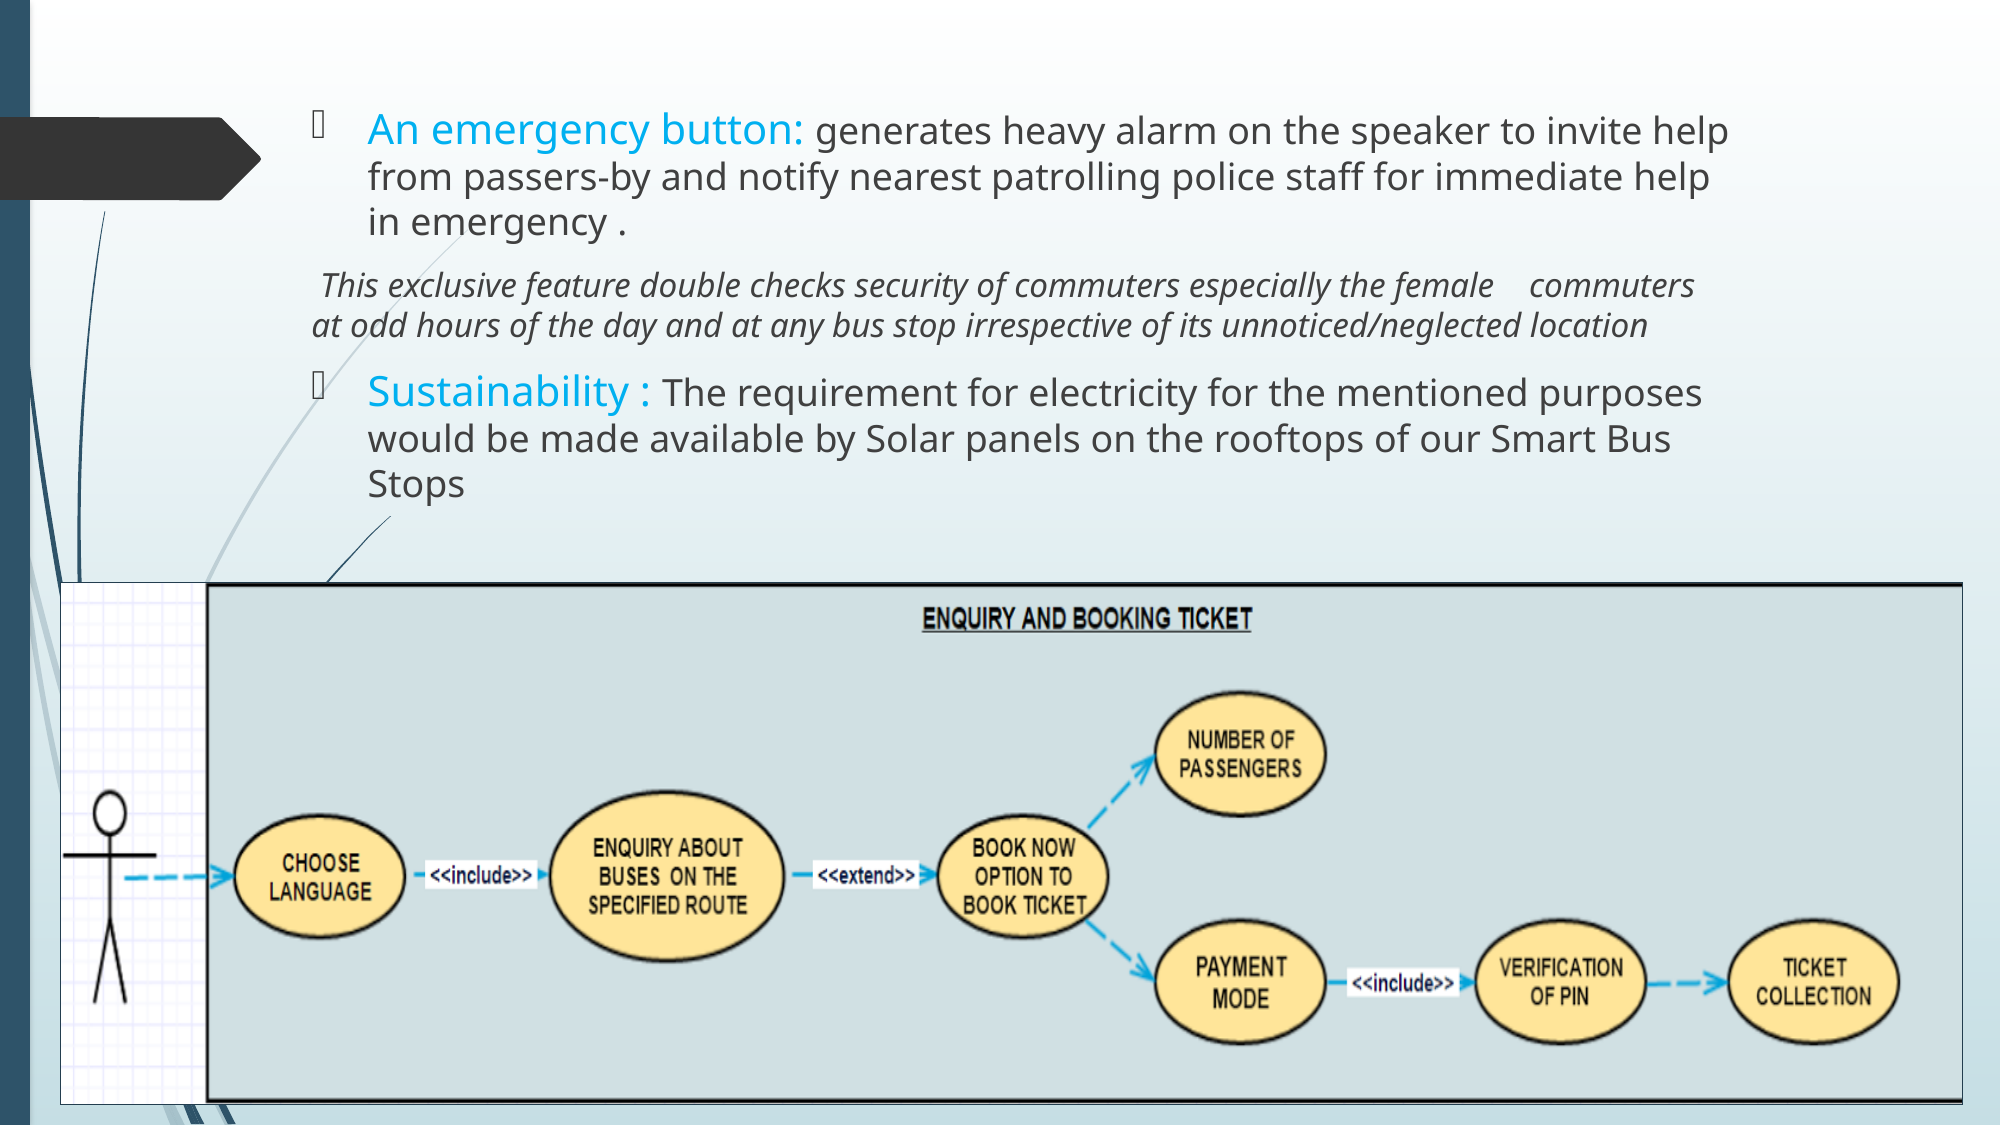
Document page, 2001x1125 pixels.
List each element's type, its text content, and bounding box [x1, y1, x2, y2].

list An emergency button: generates heavy alarm on the speaker to invite help from passers-by and notify nearest patrolling police staff for immediate help in emergency . This exclusive feature double checks security of commuters especially the female commuters at odd hours of the day and at any bus stop irrespective of its unnoticed/neglected location Sustainability : The requirement for electricity for the mentioned purposes would be made available by Solar panels on the rooftops of our Smart Bus Stops [296, 95, 1746, 580]
picture [60, 582, 1964, 1105]
